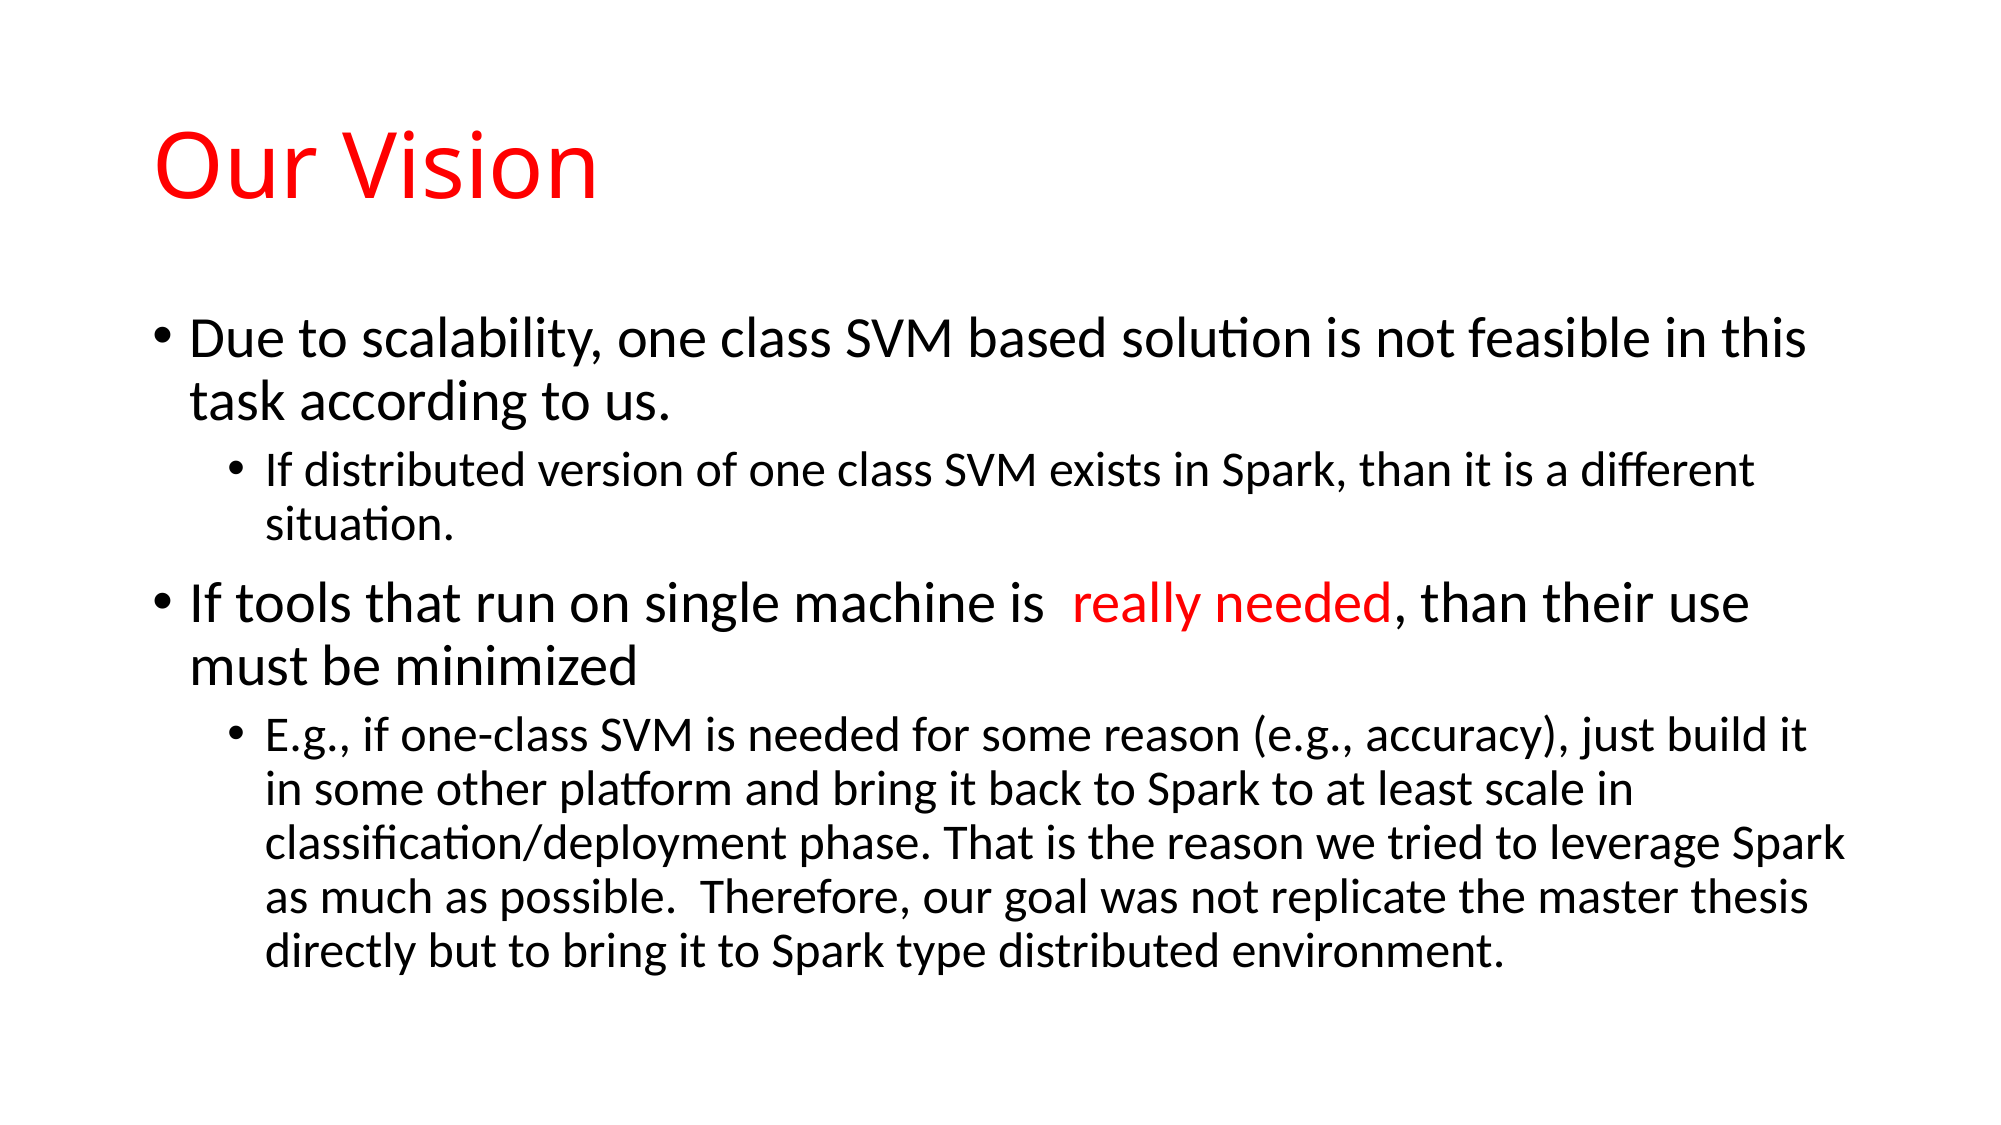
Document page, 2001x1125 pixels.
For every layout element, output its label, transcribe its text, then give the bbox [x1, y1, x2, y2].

list Due to scalability, one class SVM based solution is not feasible in this task according to us. If distributed version of one class SVM exists in Spark, than it is a different situation. If tools that run on single machine is really needed, than their use must be minimized E.g., if one-class SVM is needed for some reason (e.g., accuracy), just build it in some other platform and bring it back to Spark to at least scale in classification/deployment phase. That is the reason we tried to leverage Spark as much as possible. Therefore, our goal was not replicate the master thesis directly but to bring it to Spark type distributed environment. [137, 299, 1863, 1014]
title Our Vision [137, 59, 1863, 278]
